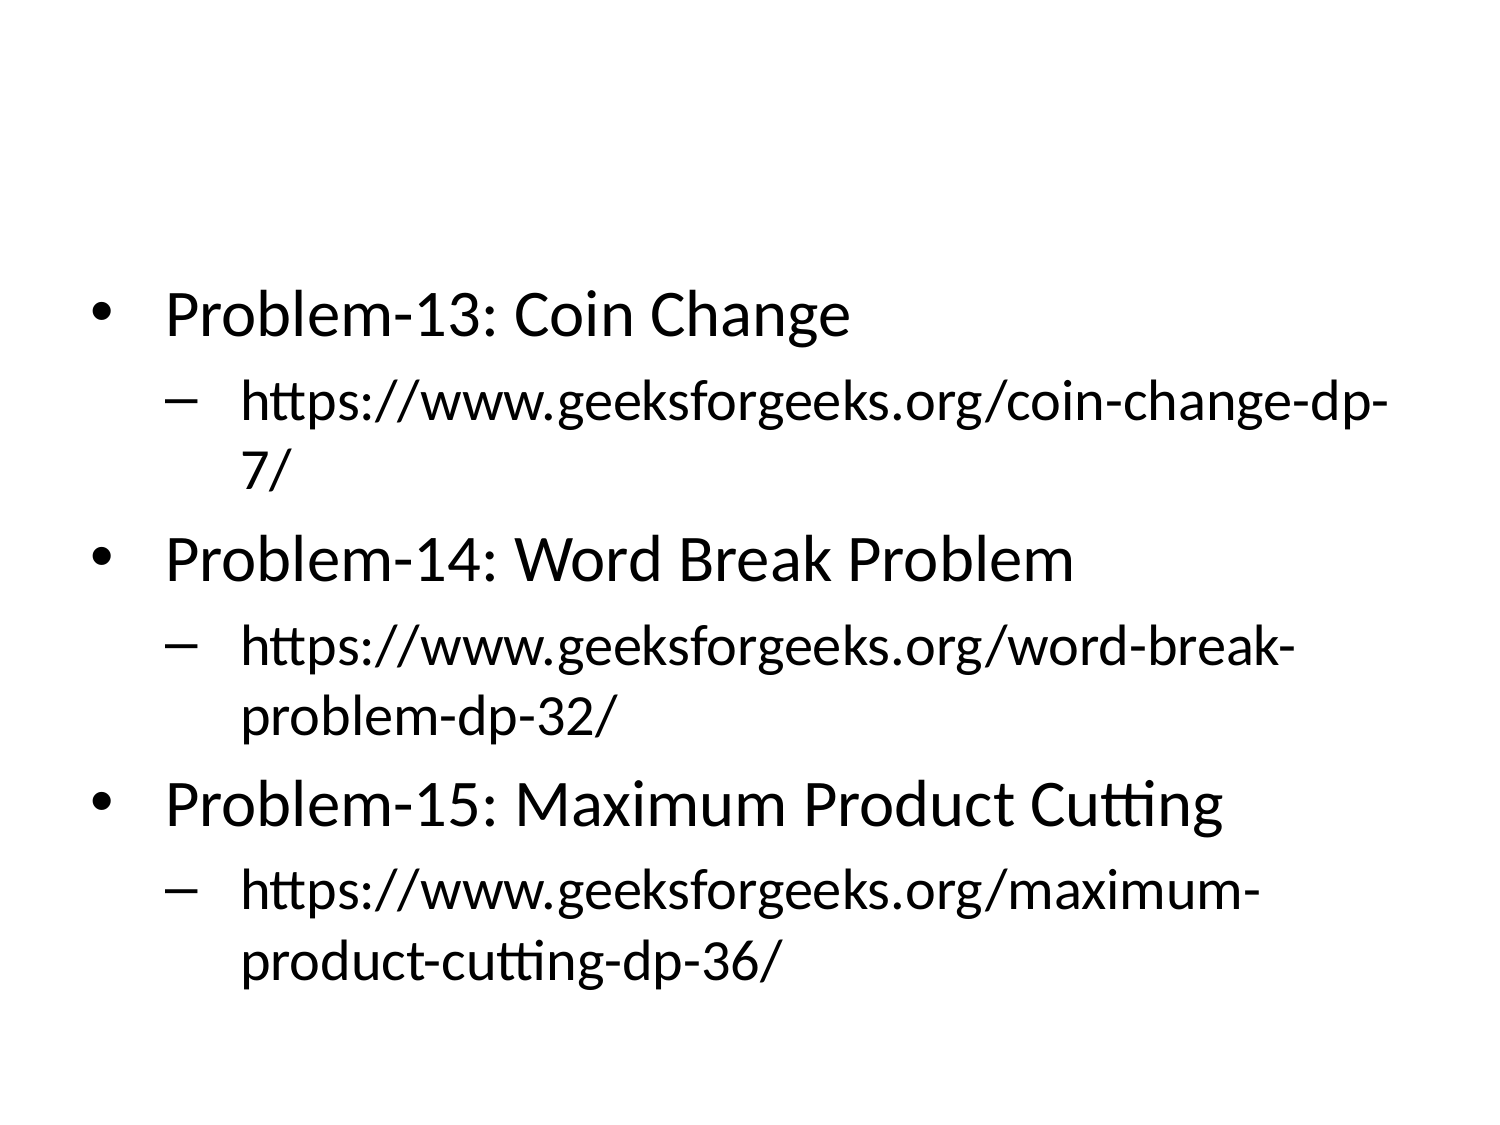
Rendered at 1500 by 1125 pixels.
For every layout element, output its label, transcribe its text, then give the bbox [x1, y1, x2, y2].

list Problem-13: Coin Change https://www.geeksforgeeks.org/coin-change-dp-7/ Problem-14: Word Break Problem https://www.geeksforgeeks.org/word-break-problem-dp-32/ Problem-15: Maximum Product Cutting https://www.geeksforgeeks.org/maximum-product-cutting-dp-36/ [75, 262, 1425, 1005]
